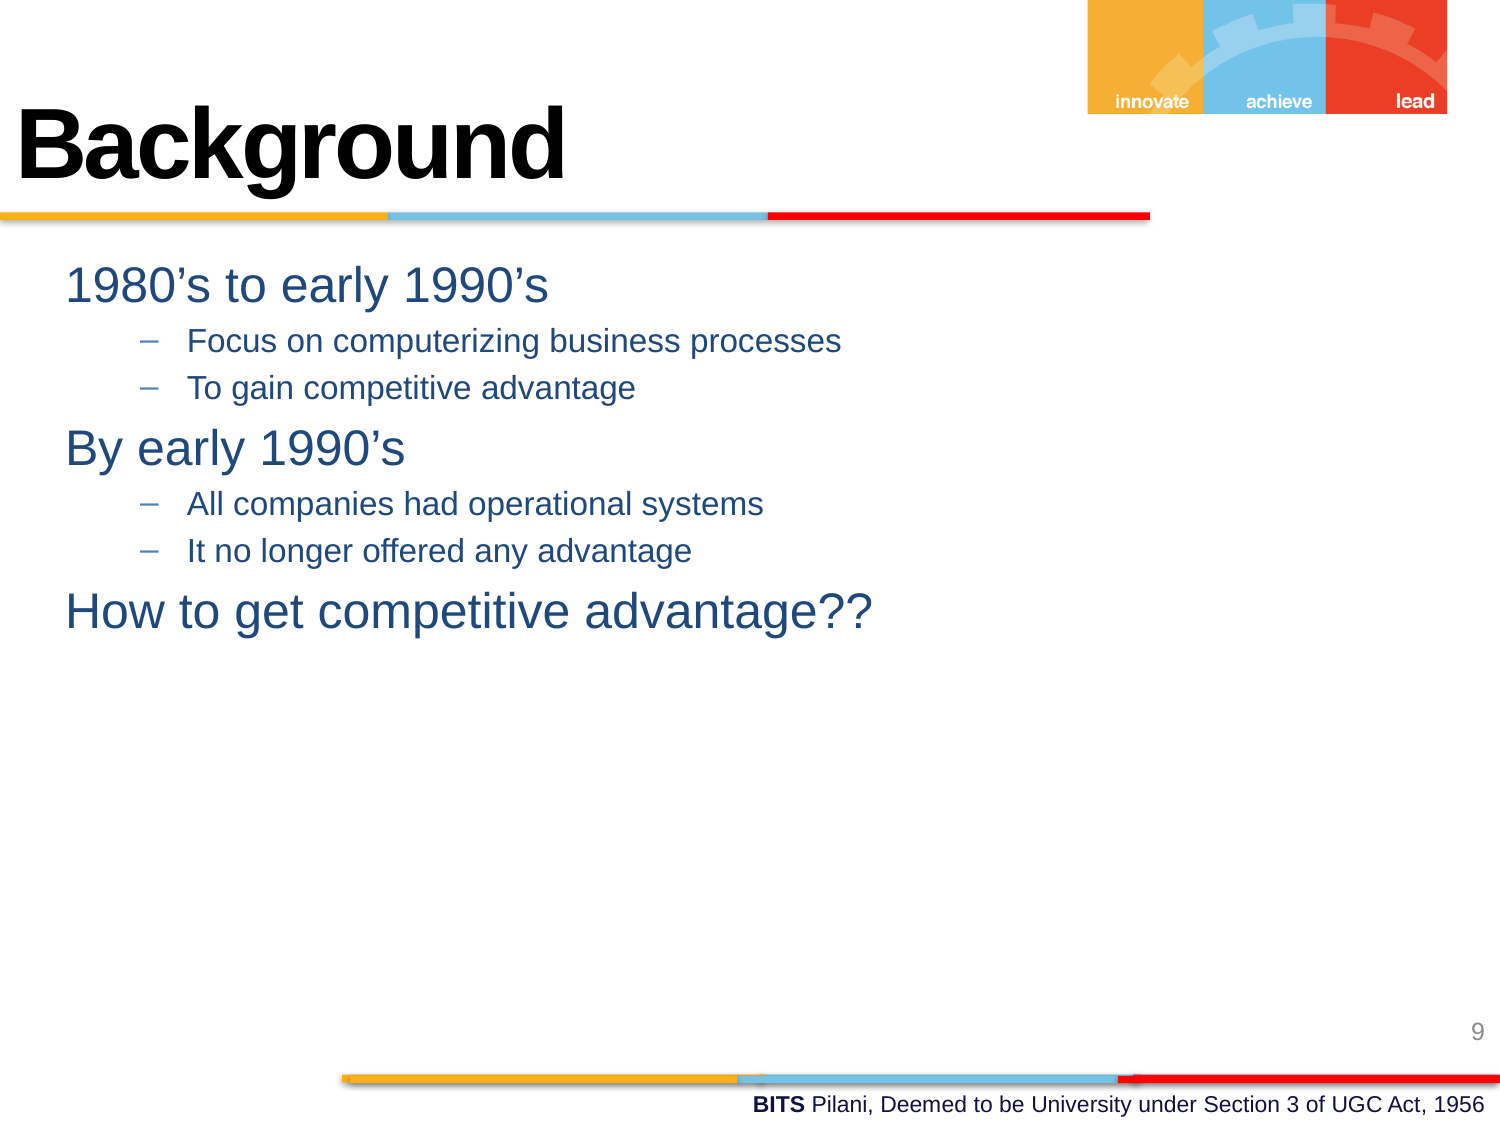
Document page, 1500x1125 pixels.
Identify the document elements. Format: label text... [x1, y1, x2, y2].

title Background [0, 45, 1350, 233]
slide_number 9 [1149, 1000, 1500, 1061]
picture [1087, 0, 1448, 114]
list 1980’s to early 1990’s Focus on computerizing business processes To gain competitive advantage By early 1990’s All companies had operational systems It no longer offered any advantage How to get competitive advantage?? [50, 245, 1400, 988]
